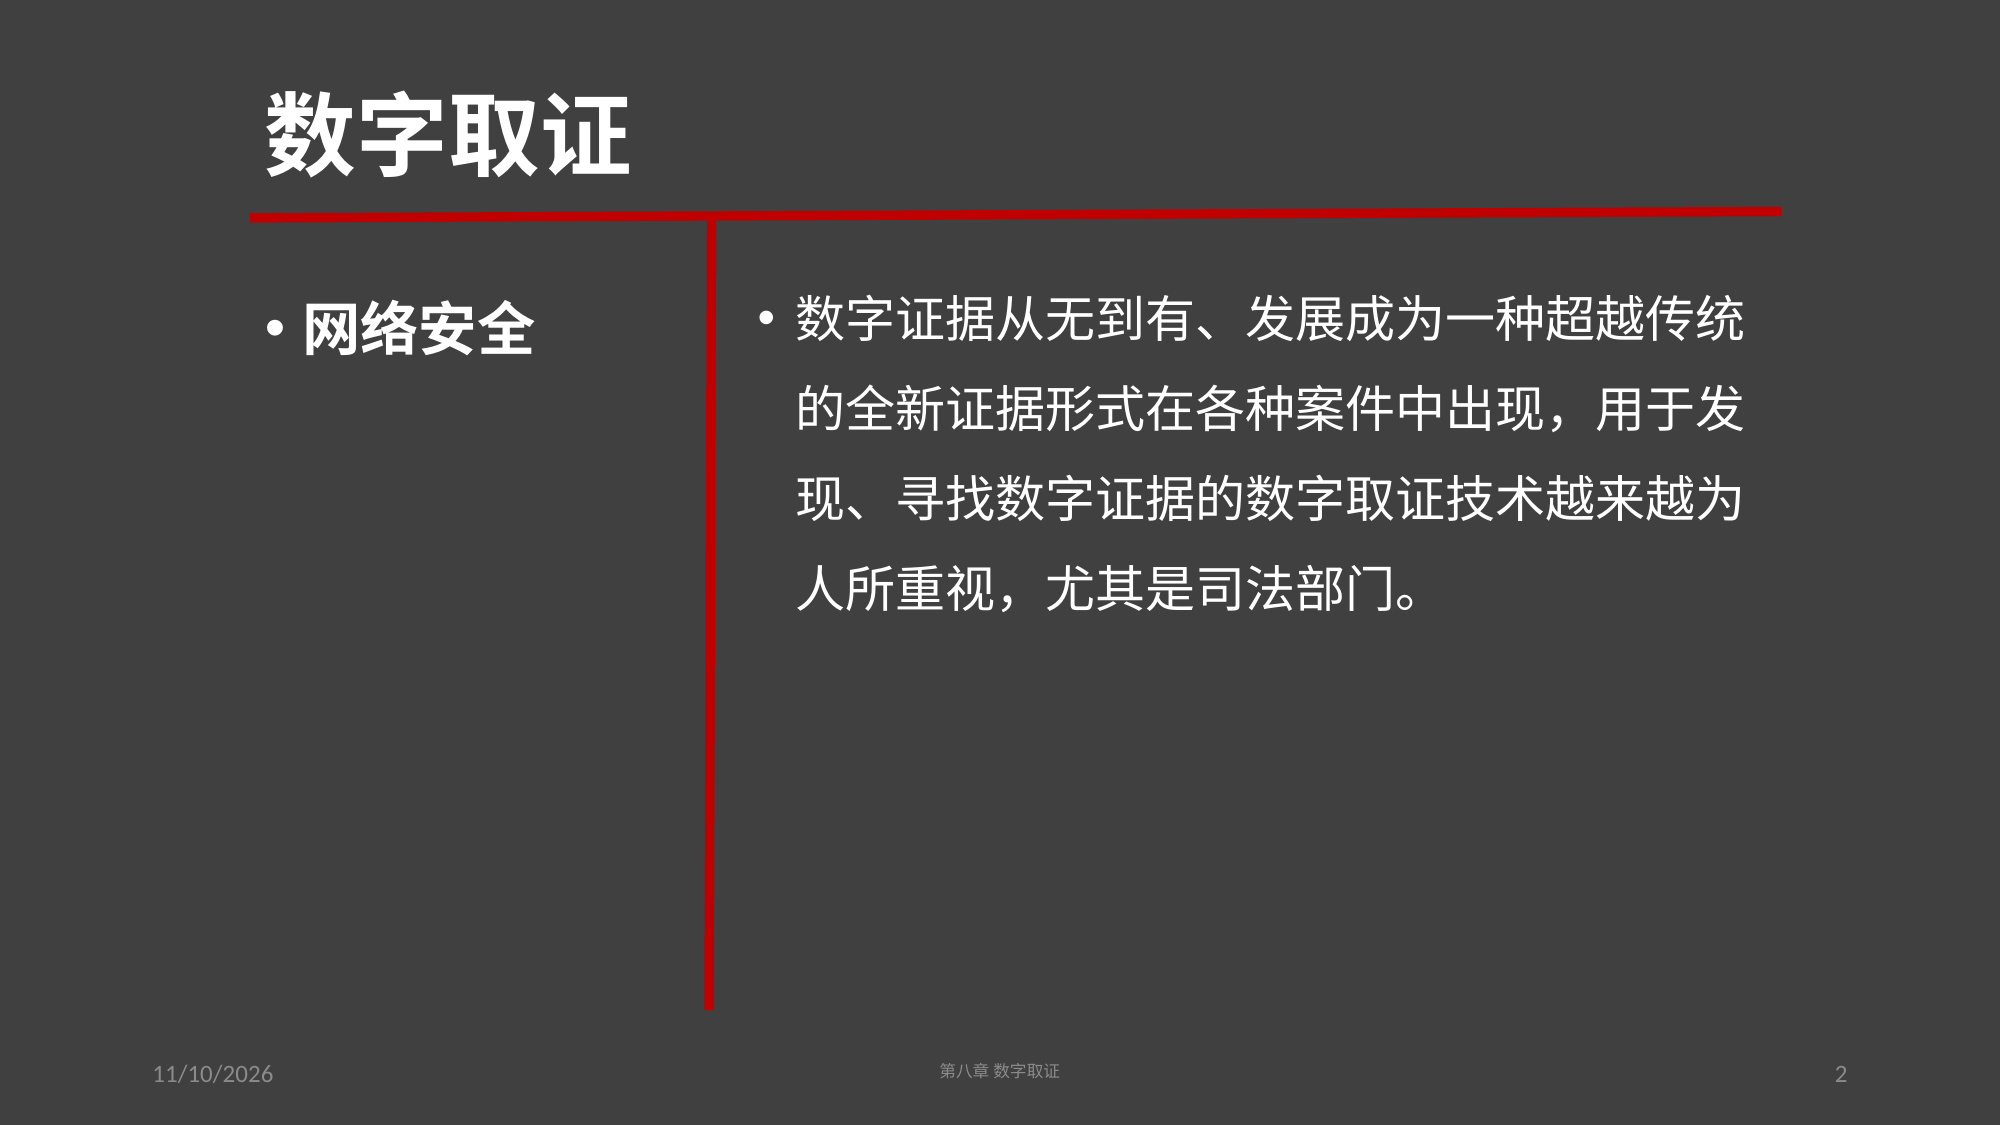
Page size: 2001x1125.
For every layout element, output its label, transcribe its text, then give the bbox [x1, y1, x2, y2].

list 数字证据从无到有、发展成为一种超越传统的全新证据形式在各种案件中出现，用于发现、寻找数字证据的数字取证技术越来越为人所重视，尤其是司法部门。 [742, 249, 1782, 1011]
title 数字取证 [249, 30, 1782, 249]
footer 第八章 数字取证 [662, 1042, 1338, 1103]
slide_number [137, 1042, 588, 1103]
list 网络安全 [249, 249, 678, 1011]
slide_number 2 [1412, 1042, 1863, 1103]
